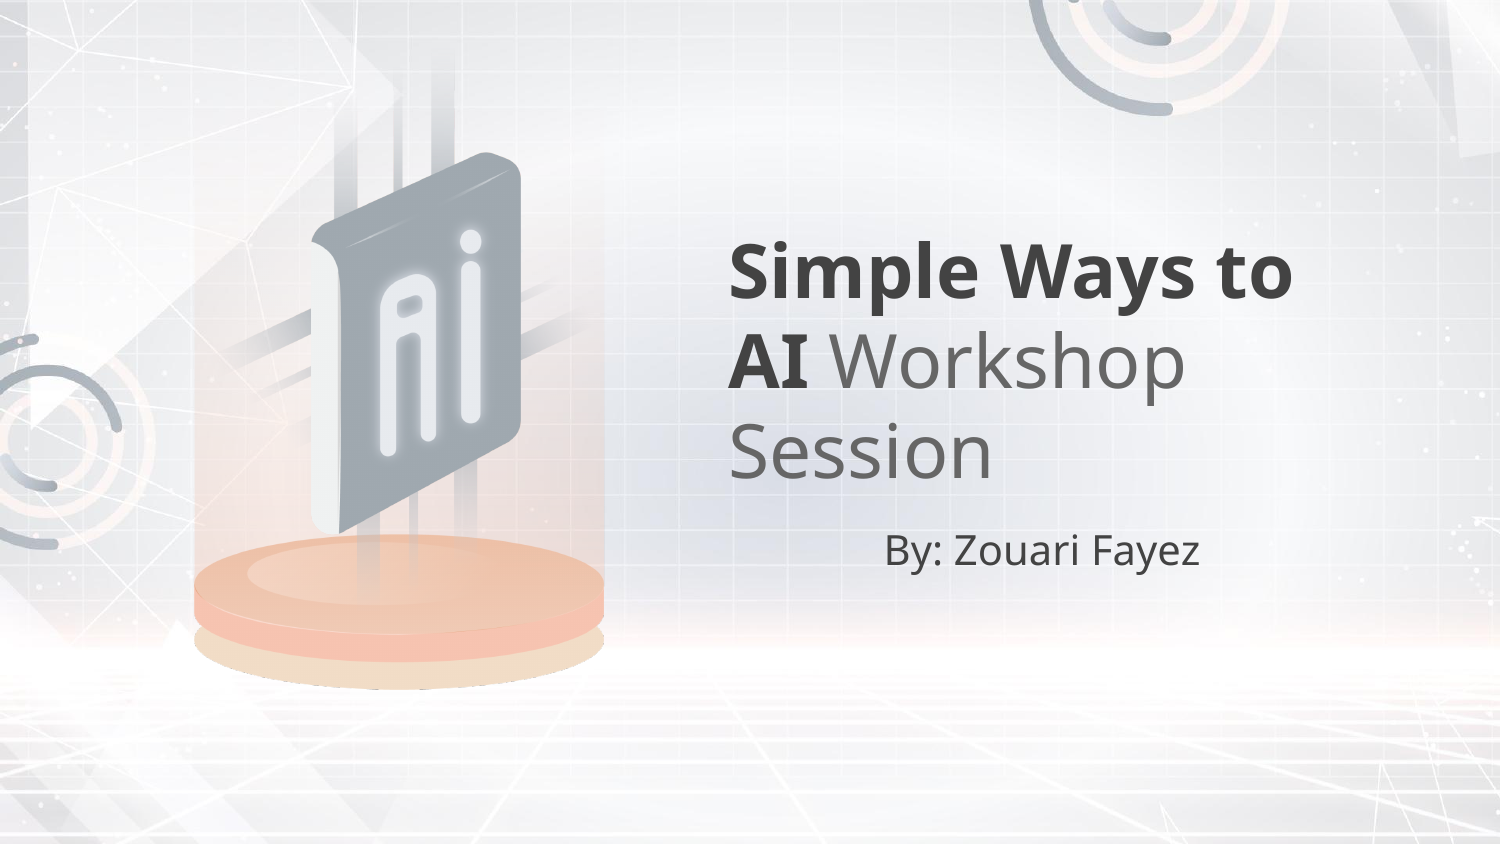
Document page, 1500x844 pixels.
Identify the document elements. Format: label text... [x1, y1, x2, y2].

title Simple Ways to AI Workshop Session [713, 290, 1386, 509]
picture [0, 0, 1500, 844]
text_box By: Zouari Fayez [868, 508, 1231, 590]
